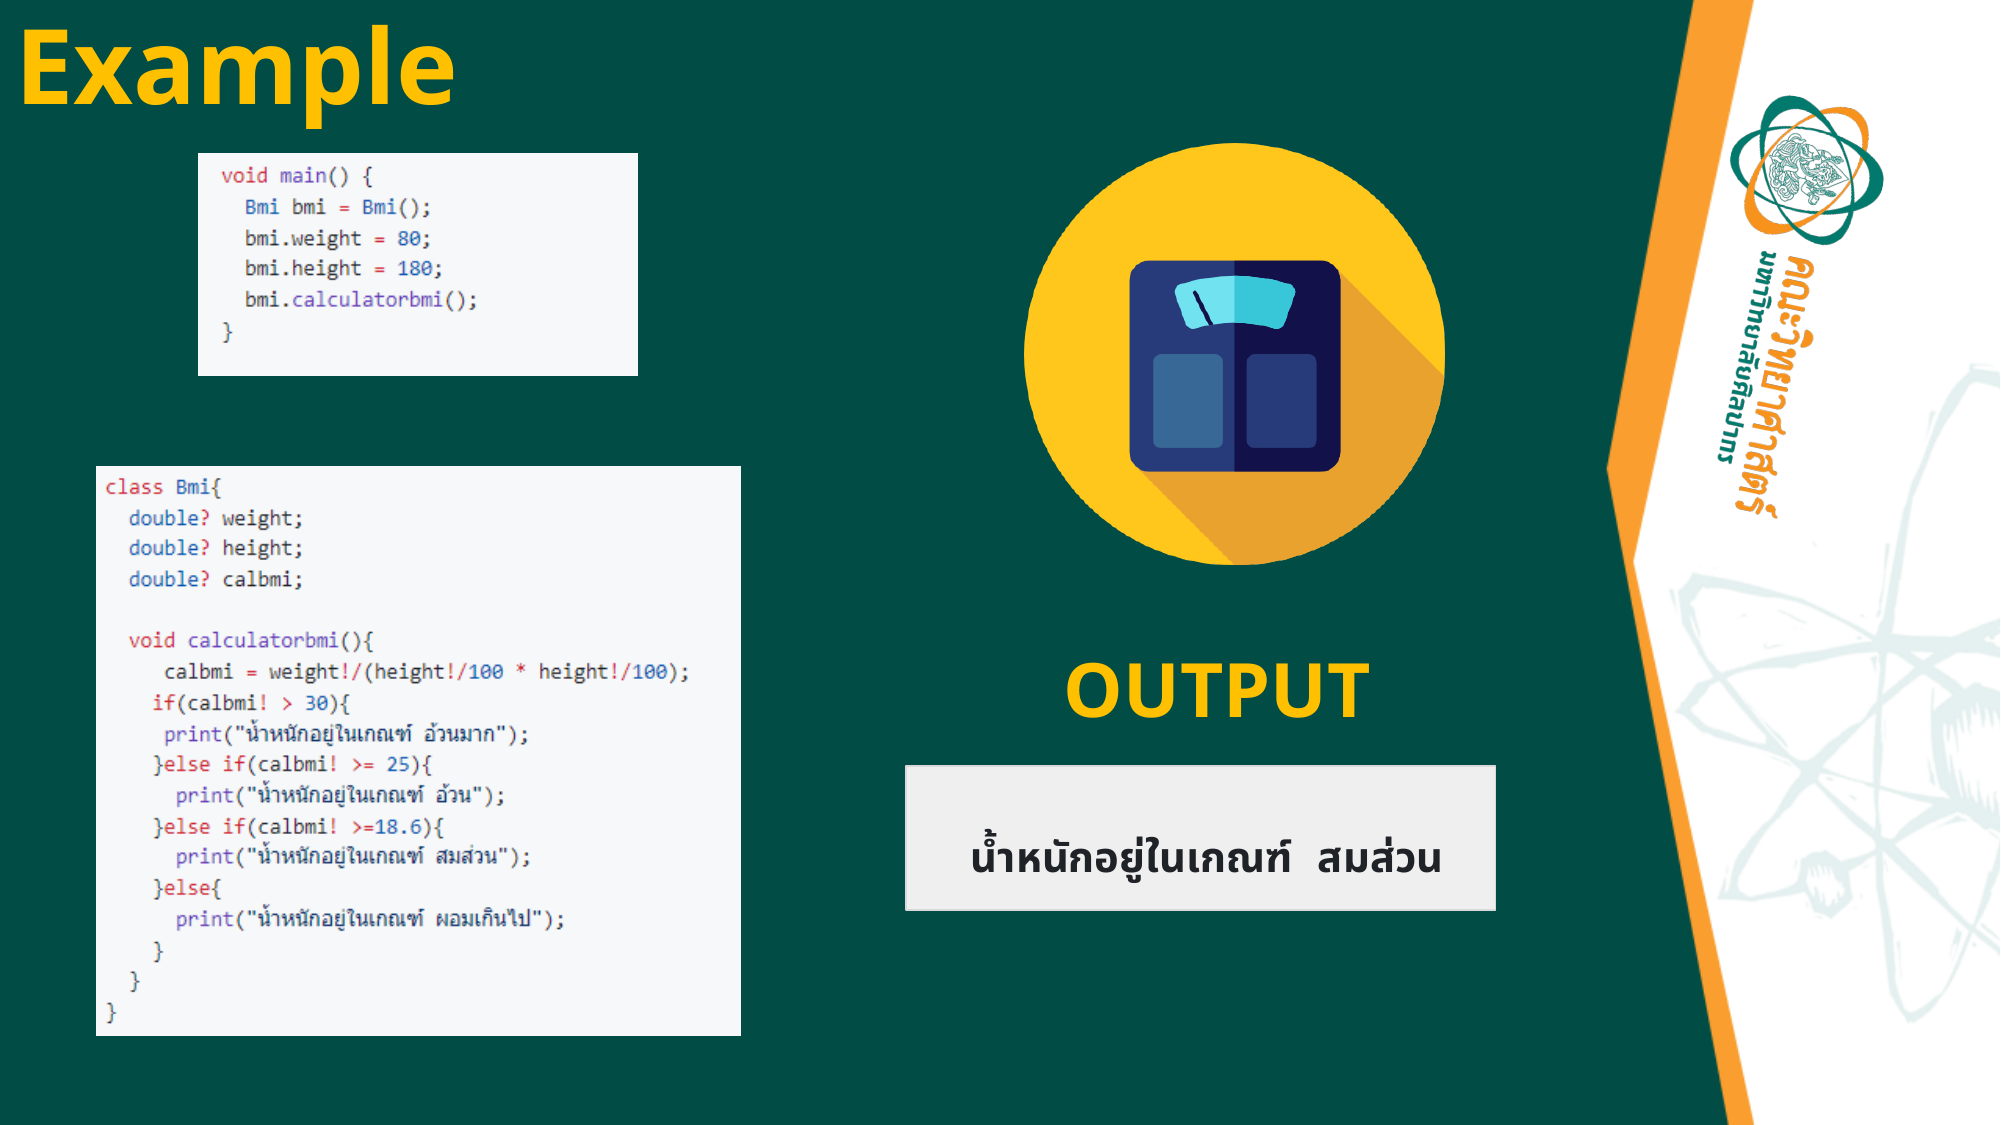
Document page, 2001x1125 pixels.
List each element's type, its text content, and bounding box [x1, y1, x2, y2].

text_box Example [0, 0, 493, 143]
text_box [906, 822, 1496, 911]
text_box OUTPUT น้ำหนักอยู่ในเกณฑ์ สมส่วน [820, 637, 1595, 822]
picture [0, 0, 2001, 1125]
